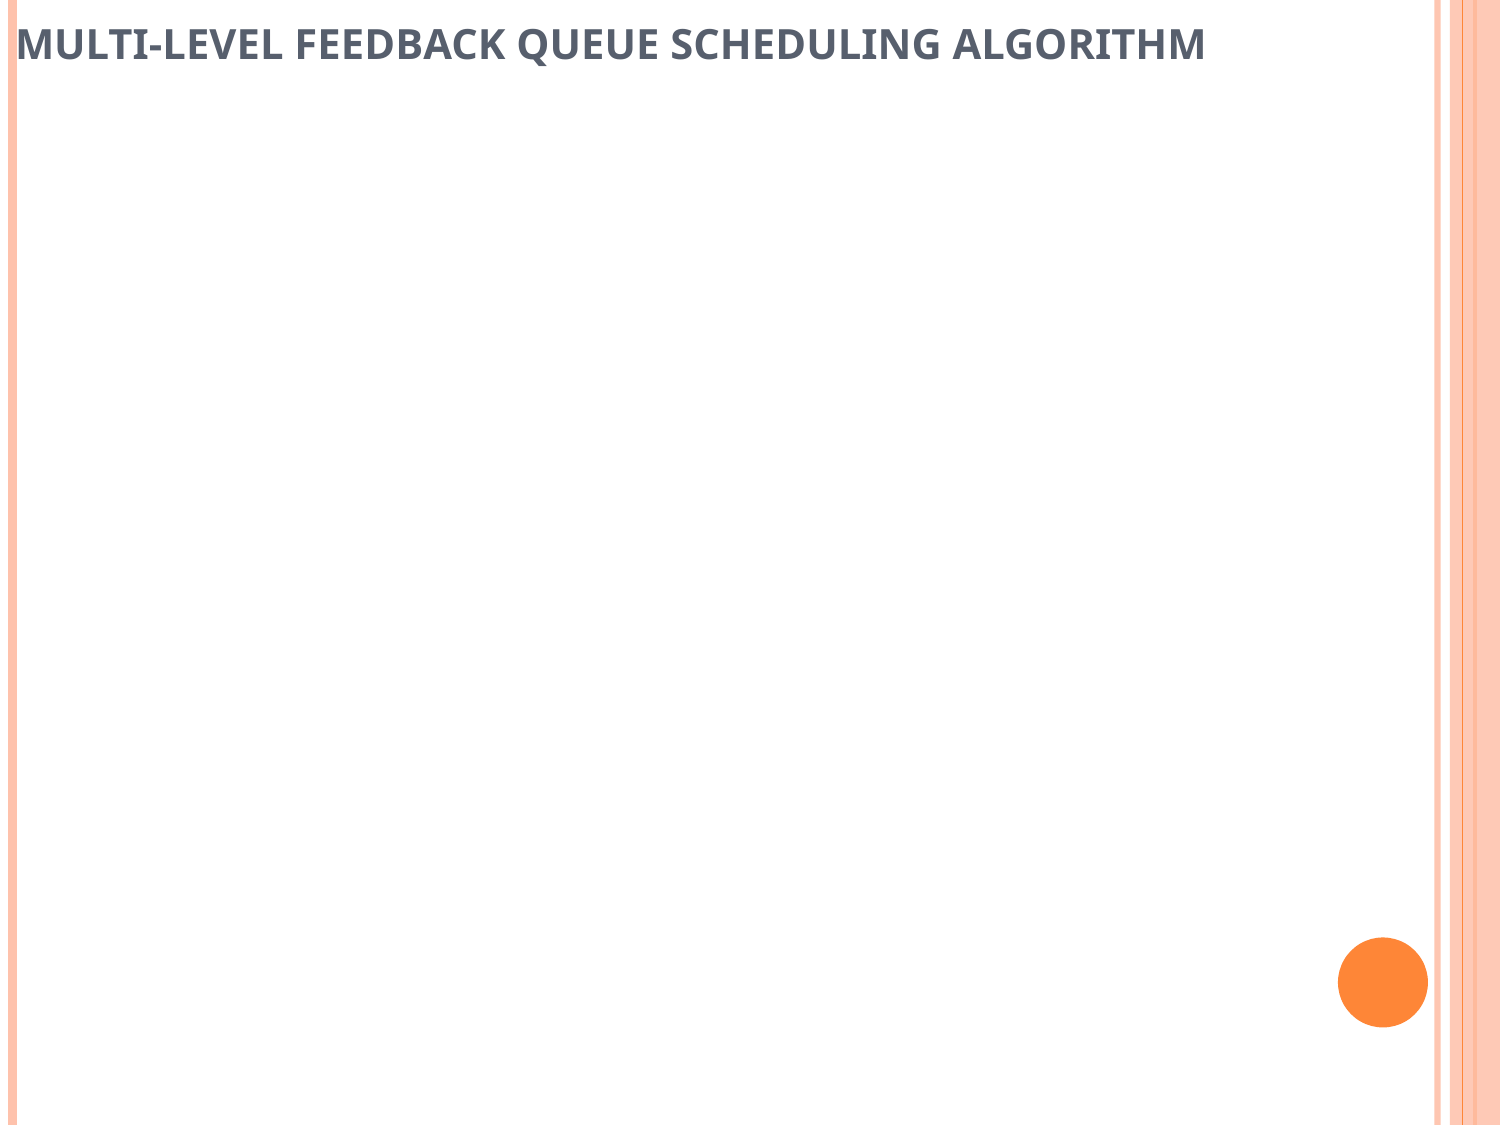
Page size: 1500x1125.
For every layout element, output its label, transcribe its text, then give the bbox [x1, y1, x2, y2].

title MULTI-LEVEL FEEDBACK QUEUE SCHEDULING ALGORITHM [0, 0, 1500, 75]
